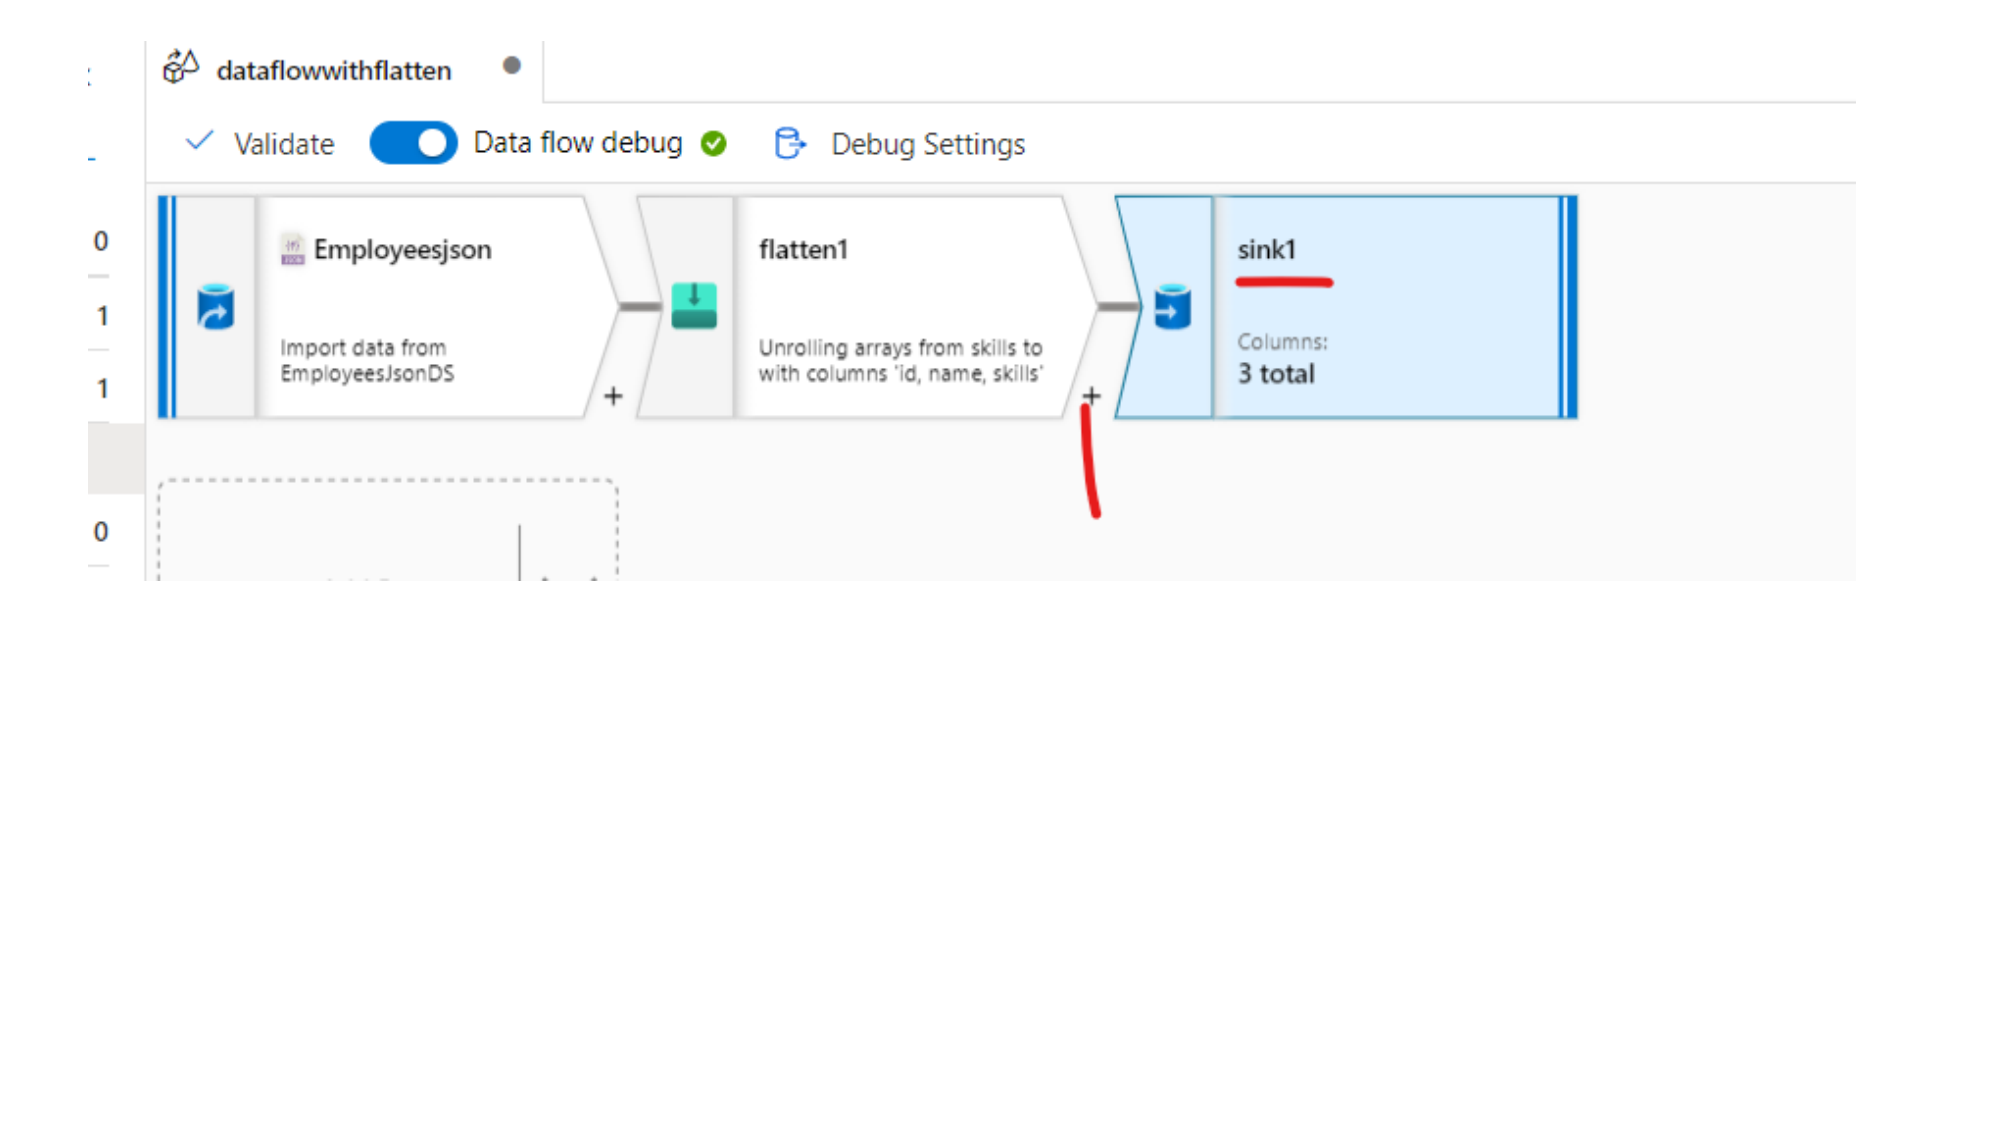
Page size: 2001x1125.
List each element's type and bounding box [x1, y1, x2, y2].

picture [88, 41, 1856, 581]
